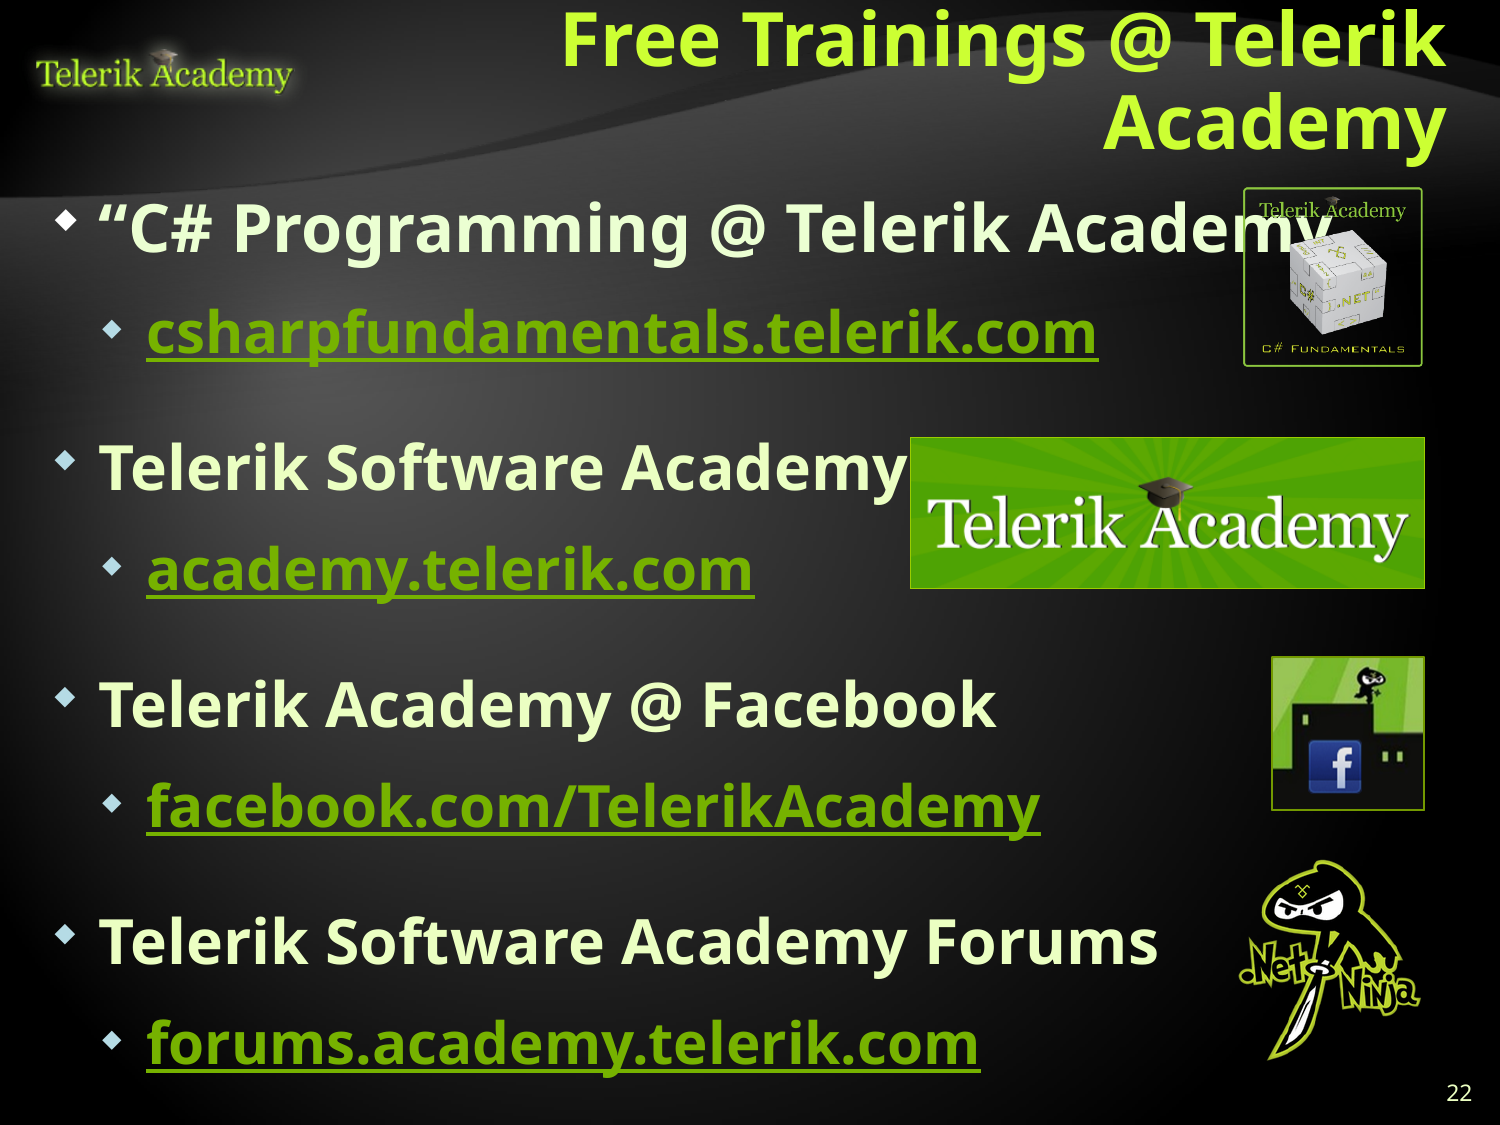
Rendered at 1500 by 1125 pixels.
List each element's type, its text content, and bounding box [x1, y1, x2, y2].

list “C# Programming @ Telerik Academy csharpfundamentals.telerik.com Telerik Software Academy academy.telerik.com Telerik Academy @ Facebook facebook.com/TelerikAcademy Telerik Software Academy Forums forums.academy.telerik.com [37, 174, 1463, 1100]
slide_number 22 [1412, 1074, 1488, 1113]
picture [0, 0, 1500, 1125]
title Free Trainings @ Telerik Academy [300, 12, 1463, 150]
